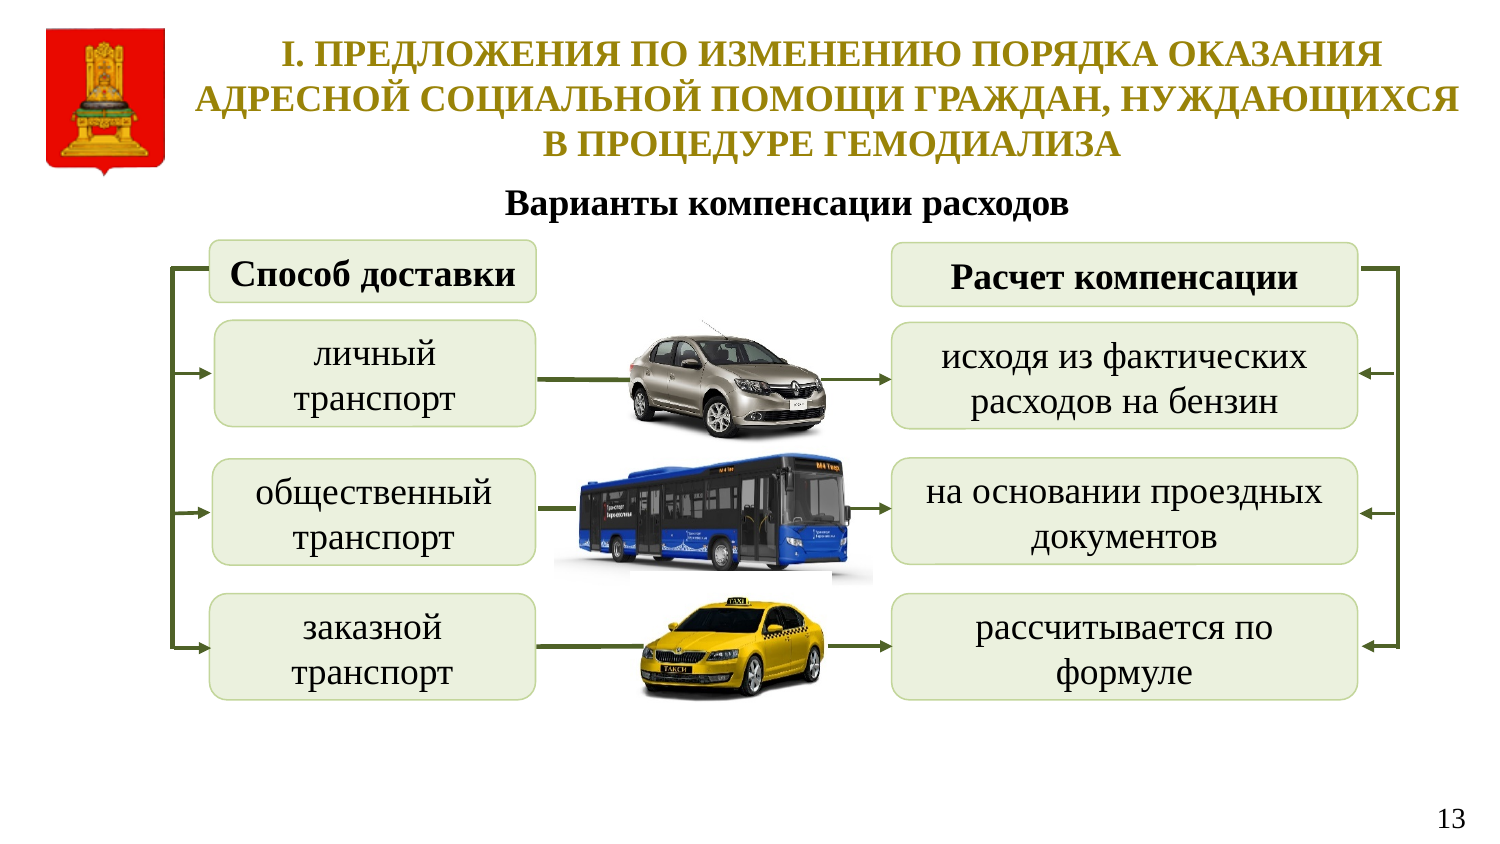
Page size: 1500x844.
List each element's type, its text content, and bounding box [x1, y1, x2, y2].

text_box Определяет потребность в частоте, Составляет график процедур [504, 186, 1135, 217]
text_box на основании проездных документов [889, 455, 1360, 567]
text_box Расчет компенсации [889, 240, 1360, 309]
picture [46, 28, 165, 178]
picture [554, 316, 877, 707]
text_box рассчитывается по формуле [889, 591, 1360, 702]
text_box исходя из фактических расходов на бензин [889, 320, 1360, 431]
text_box I. ПРЕДЛОЖЕНИЯ ПО ИЗМЕНЕНИЮ ПОРЯДКА ОКАЗАНИЯ АДРЕСНОЙ СОЦИАЛЬНОЙ ПОМОЩИ ГРАЖДАН, НУЖДАЮЩИХСЯ В ПРОЦЕДУРЕ ГЕМОДИАЛИЗА [164, 21, 1500, 172]
text_box Способ доставки [207, 237, 539, 305]
slide_number 13 [1131, 793, 1482, 839]
text_box Варианты компенсации расходов [507, 189, 1132, 214]
text_box заказной транспорт [207, 591, 538, 702]
text_box общественный транспорт [210, 456, 538, 568]
text_box личный транспорт [212, 318, 538, 429]
